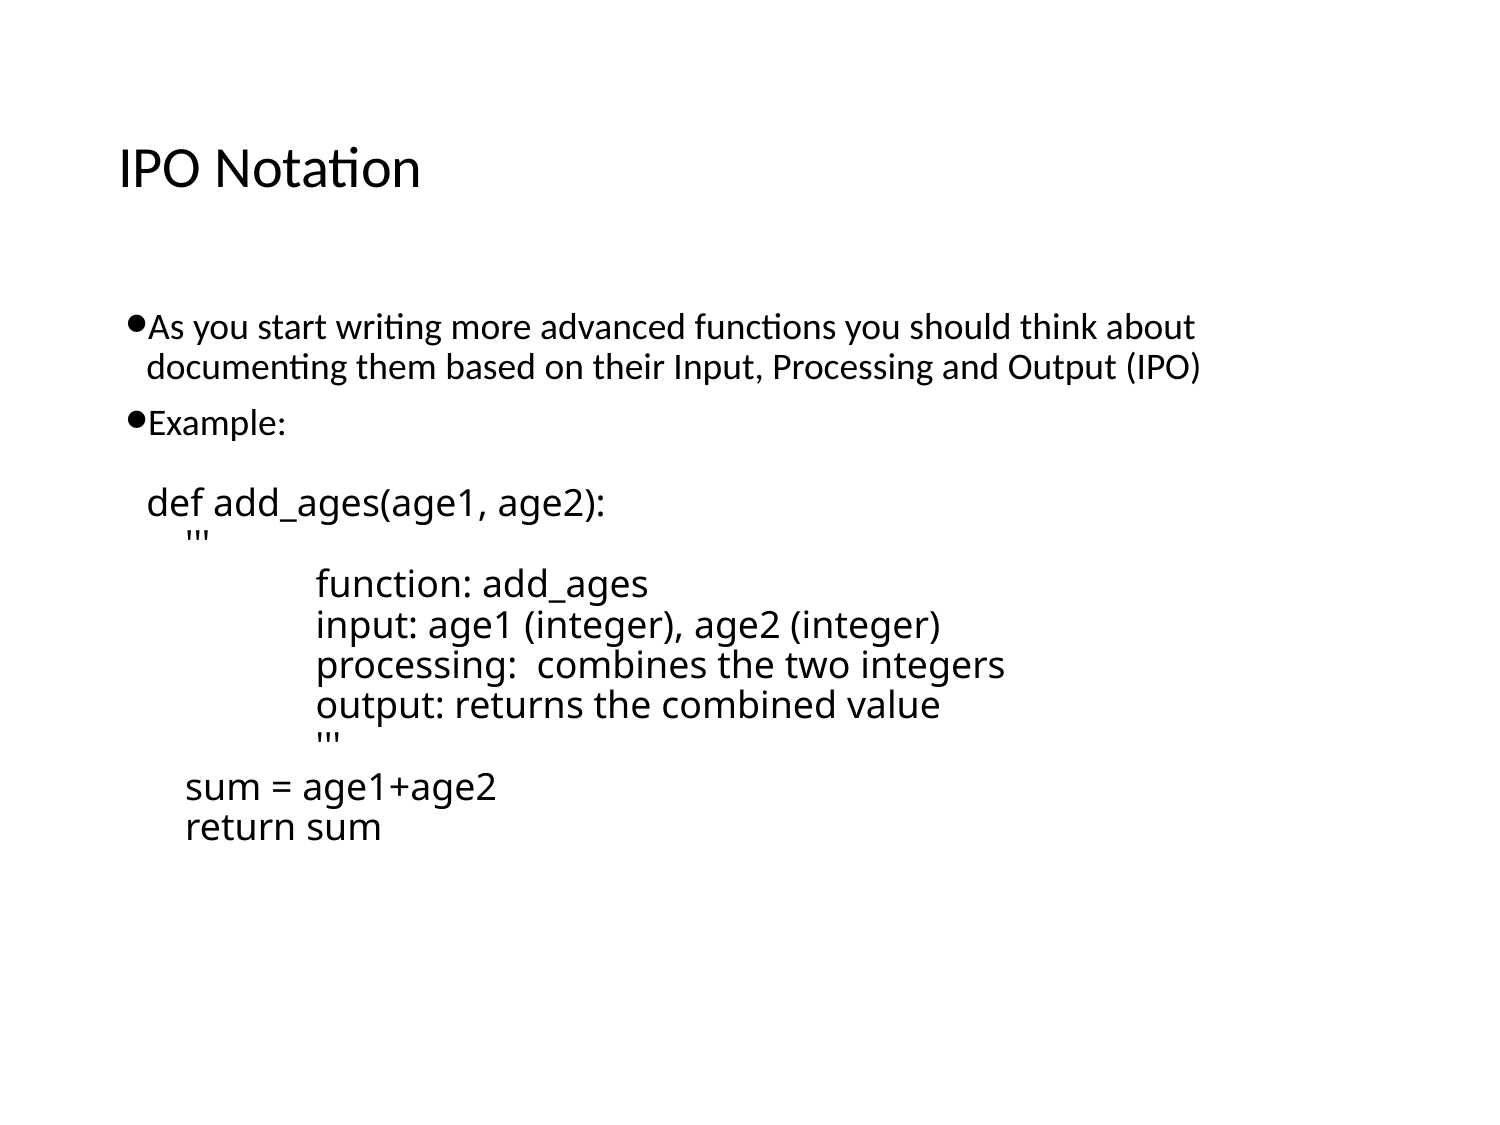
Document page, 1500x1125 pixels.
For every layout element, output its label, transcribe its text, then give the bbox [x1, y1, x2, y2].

title IPO Notation [103, 59, 1397, 278]
list As you start writing more advanced functions you should think about documenting them based on their Input, Processing and Output (IPO) Example: def add_ages(age1, age2): ''' function: add_ages input: age1 (integer), age2 (integer) processing: combines the two integers output: returns the combined value ''' sum = age1+age2 return sum [103, 299, 1397, 1014]
